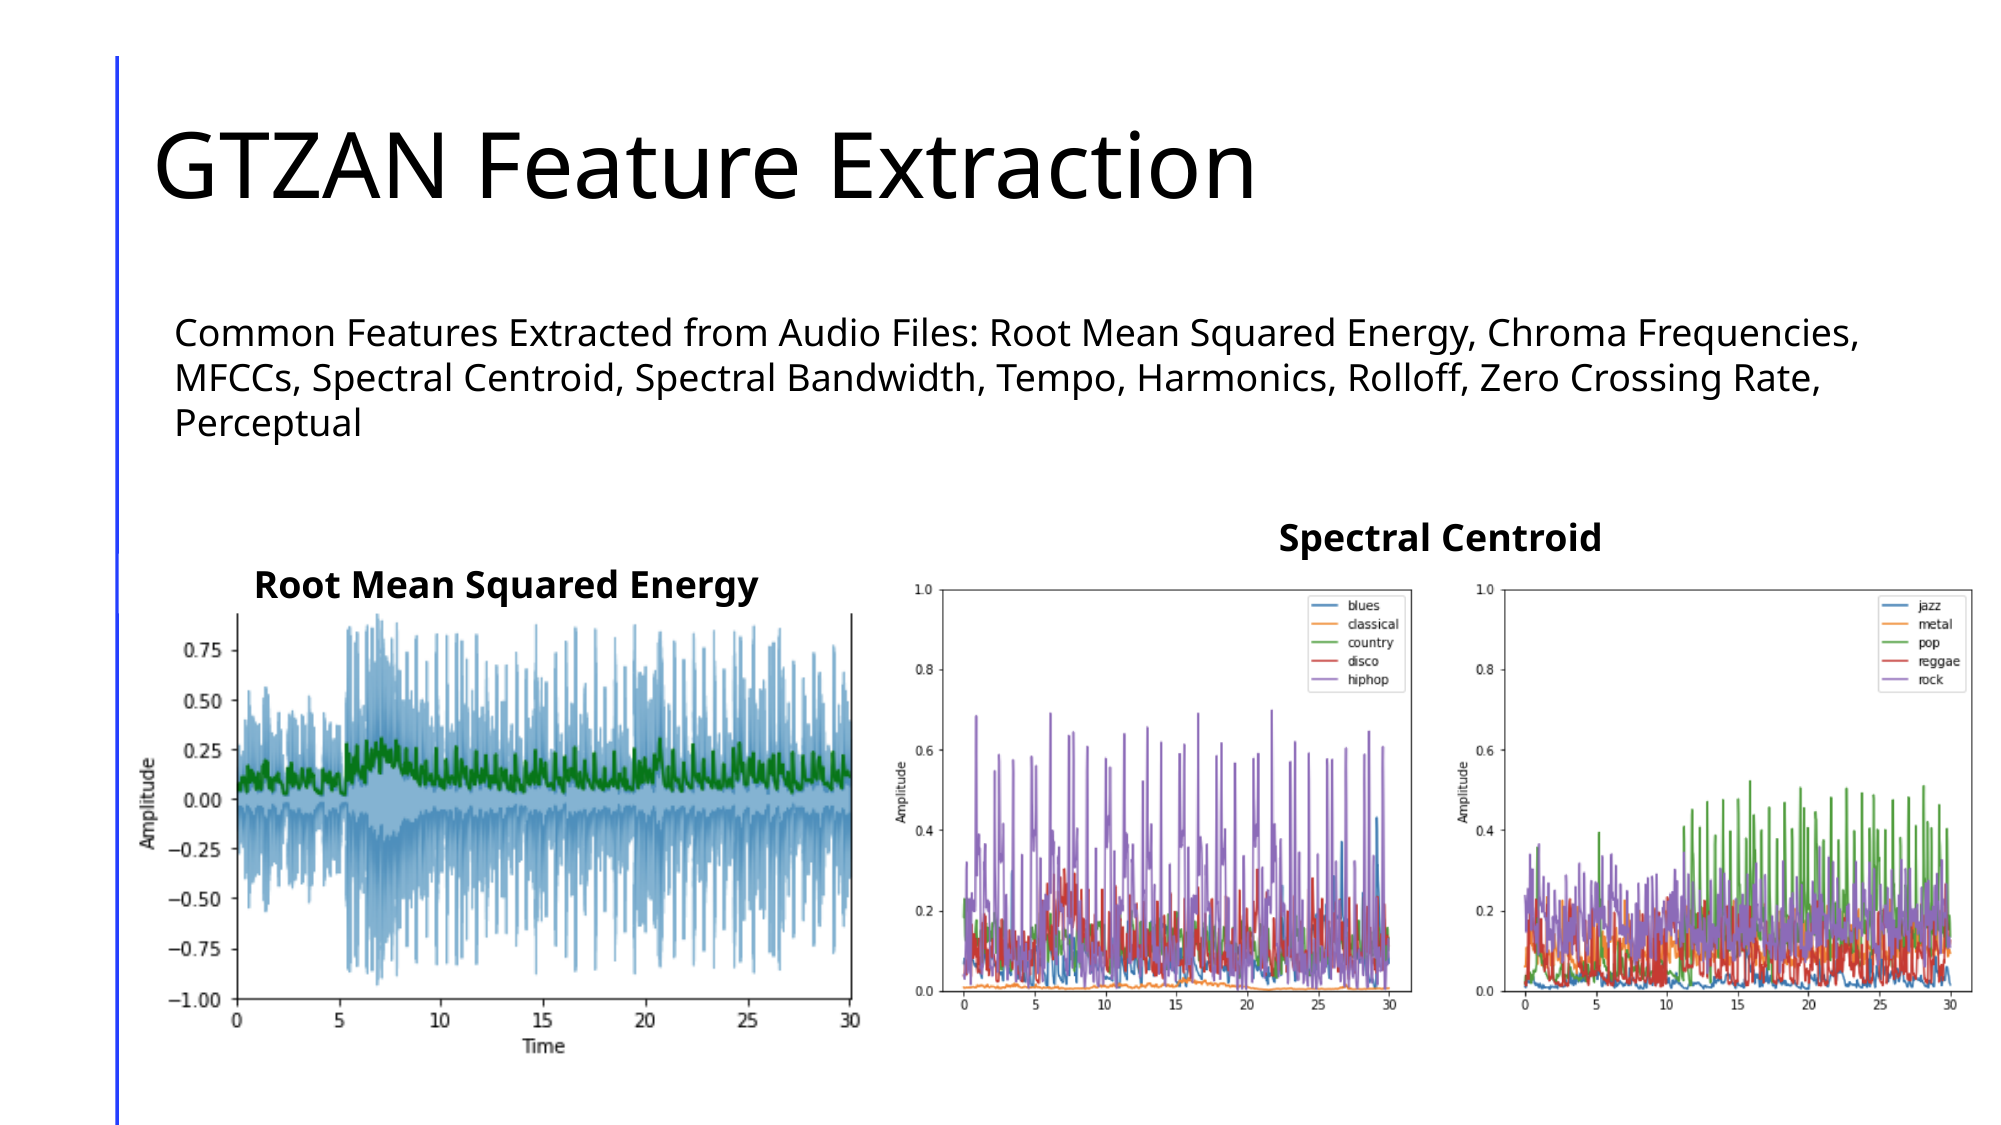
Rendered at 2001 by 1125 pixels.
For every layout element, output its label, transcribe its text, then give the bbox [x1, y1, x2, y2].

title GTZAN Feature Extraction [137, 59, 1863, 278]
picture [127, 566, 1988, 1070]
text_box Common Features Extracted from Audio Files: Root Mean Squared Energy, Chroma Frequencies, MFCCs, Spectral Centroid, Spectral Bandwidth, Tempo, Harmonics, Rolloff, Zero Crossing Rate, Perceptual [159, 301, 1922, 452]
text_box Root Mean Squared Energy [118, 553, 895, 614]
text_box Spectral Centroid [1053, 506, 1829, 567]
